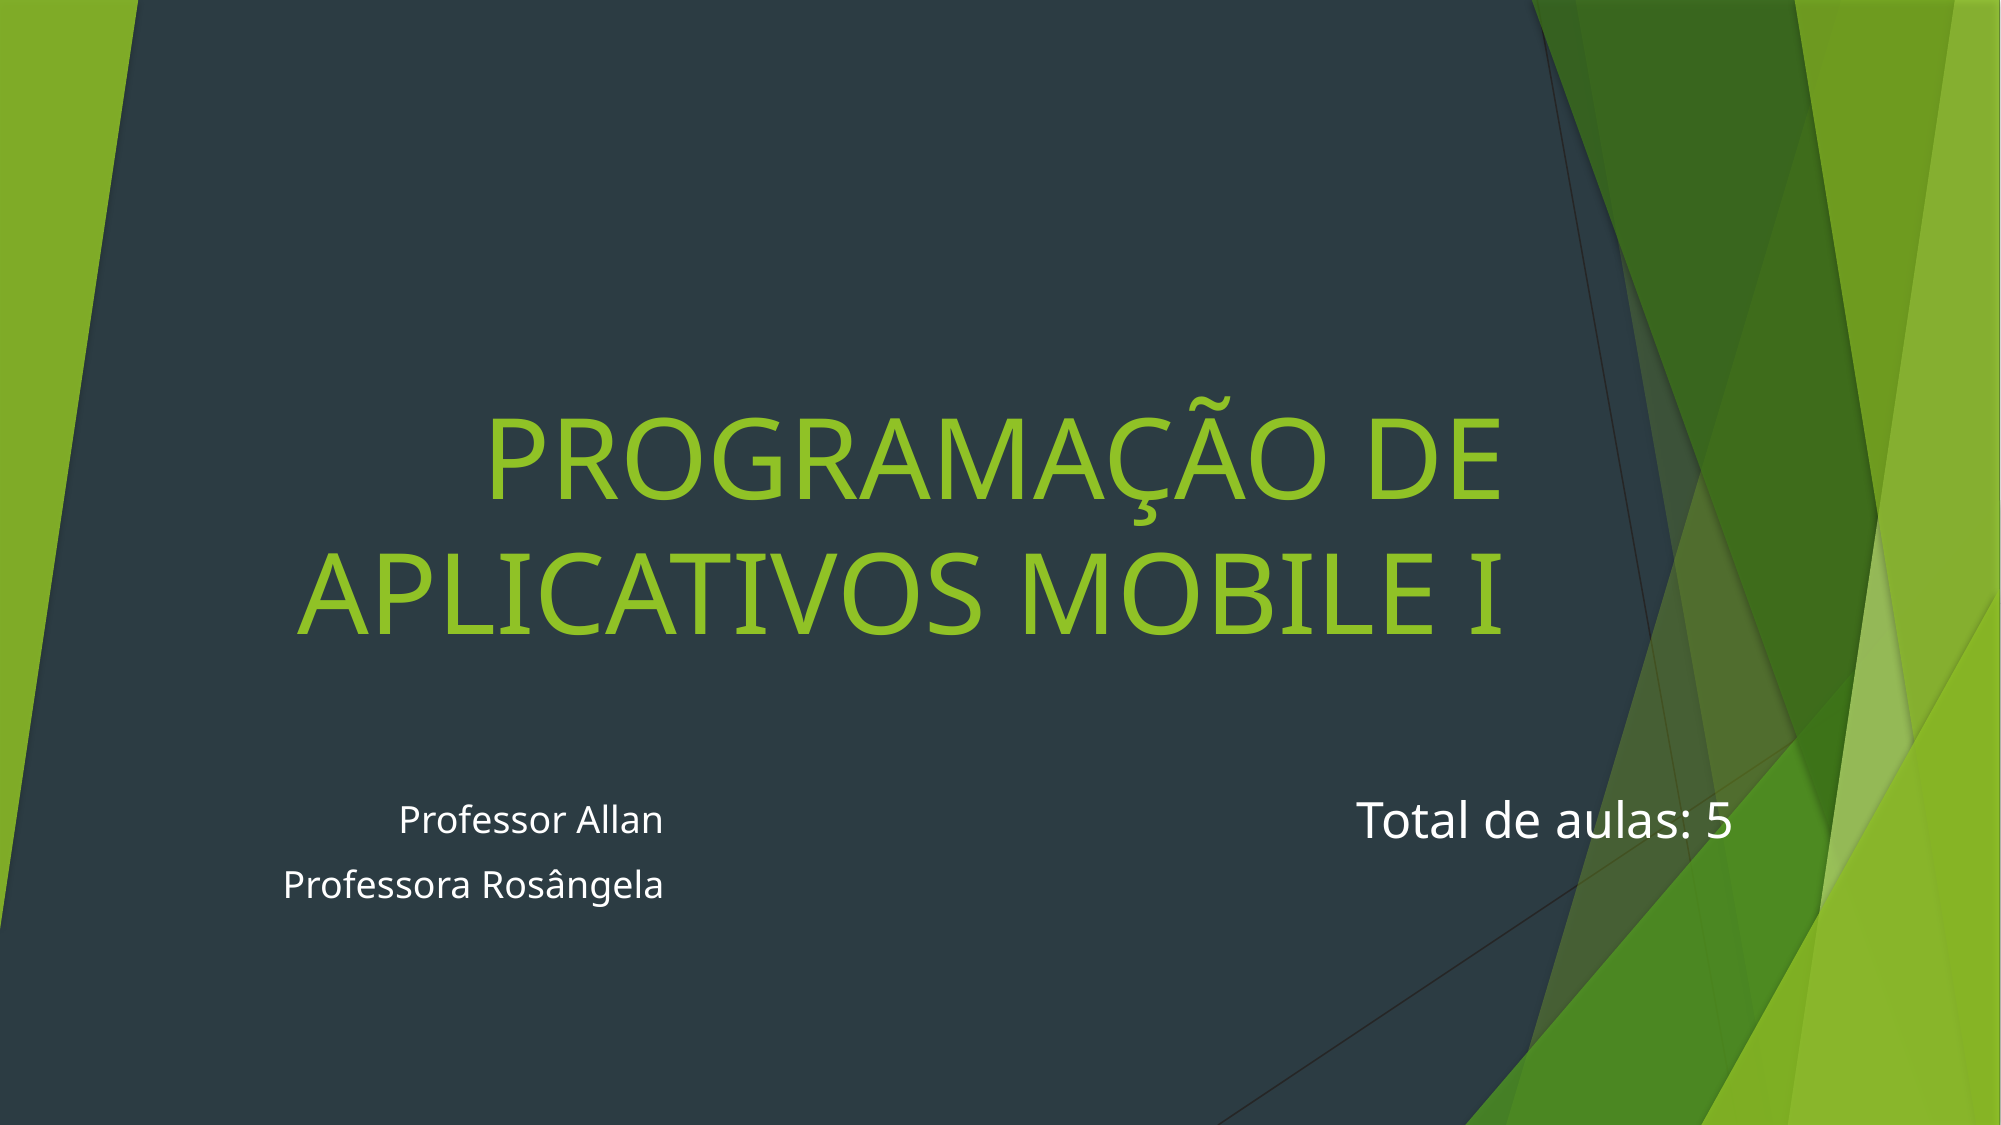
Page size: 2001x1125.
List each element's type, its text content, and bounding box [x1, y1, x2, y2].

title PROGRAMAÇÃO DE APLICATIVOS MOBILE I [247, 394, 1522, 665]
subtitle Professor Allan Professora Rosângela [151, 788, 680, 941]
text_box Total de aulas: 5 [1281, 788, 1810, 941]
